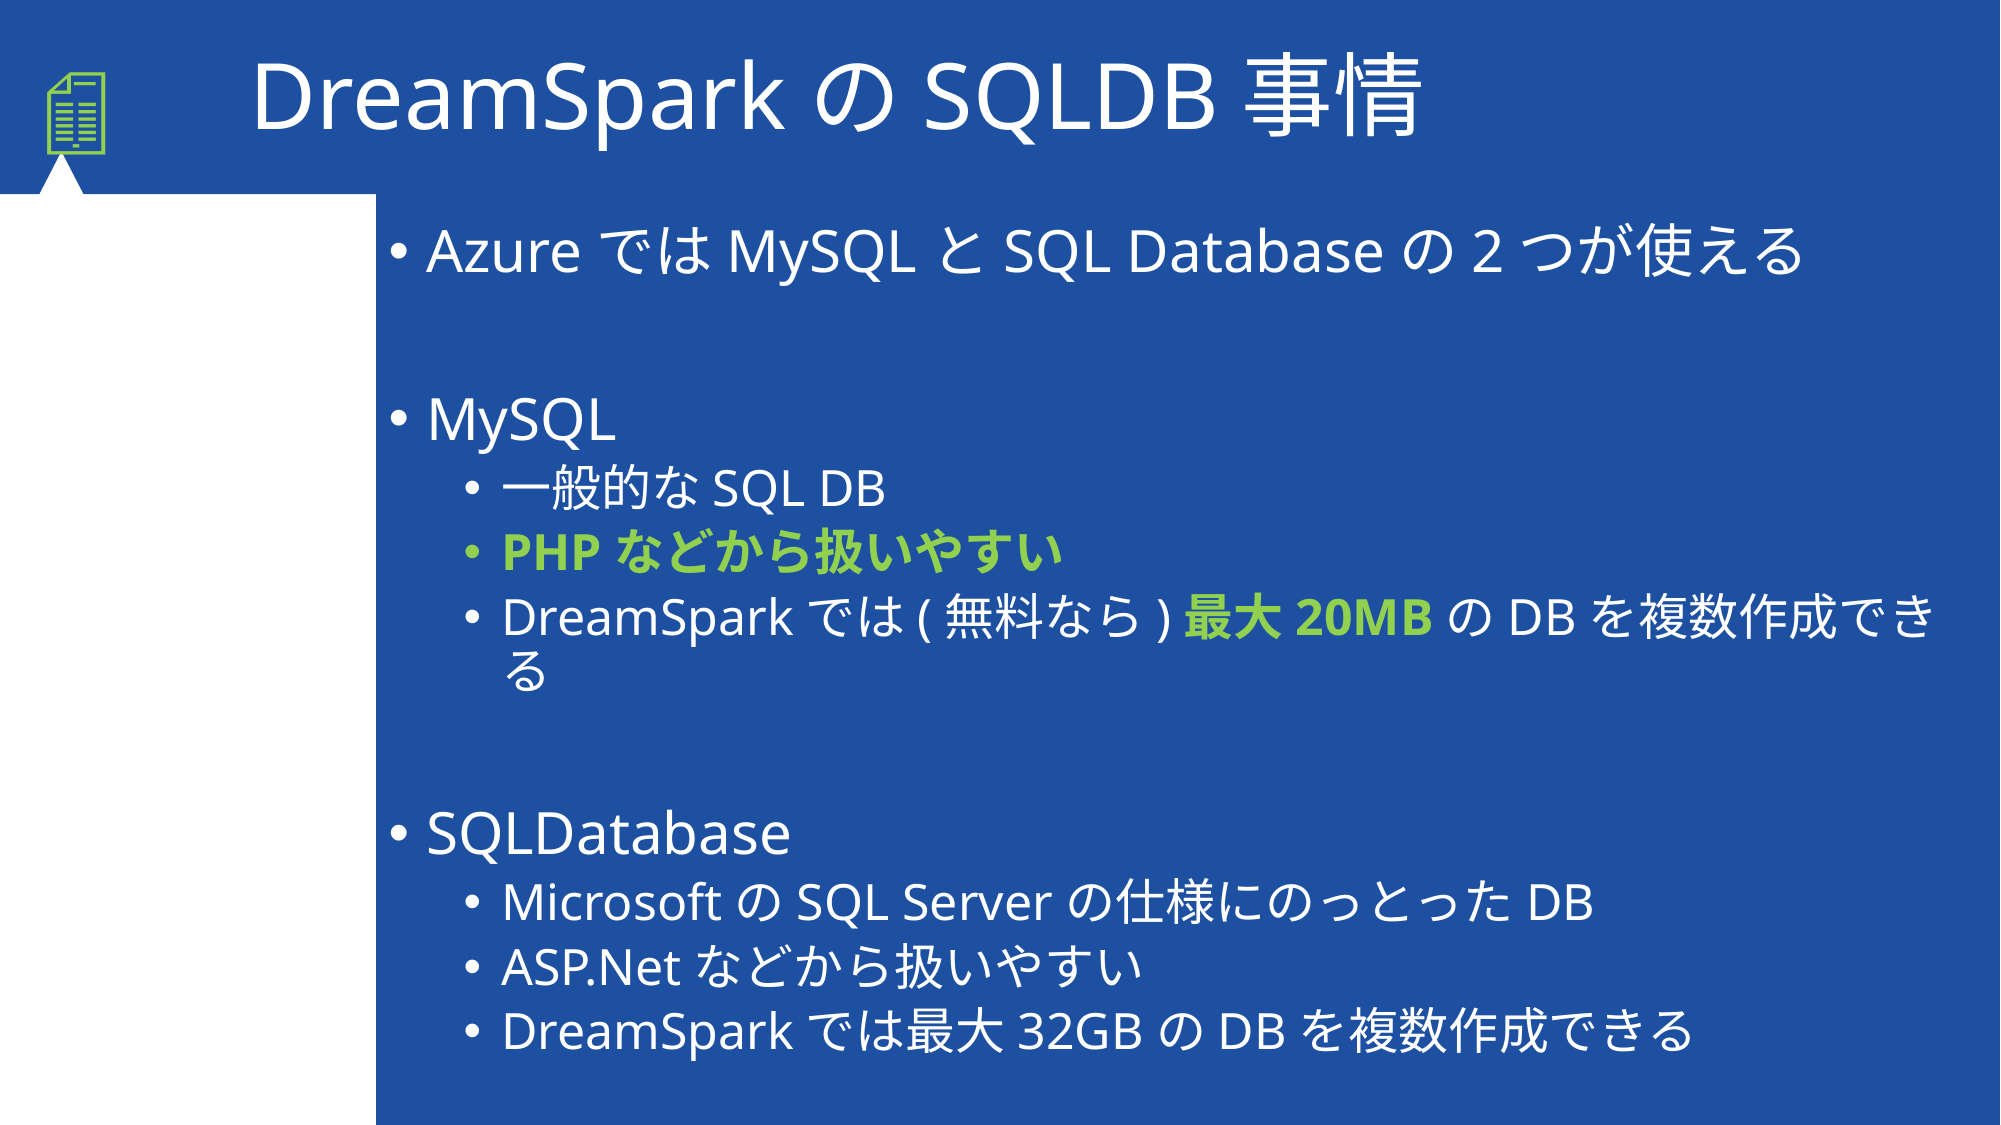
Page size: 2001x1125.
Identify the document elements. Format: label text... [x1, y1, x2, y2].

title DreamSparkのSQLDB事情 [235, 23, 1936, 177]
list AzureではMySQLとSQL Databaseの2つが使える MySQL 一般的なSQL DB PHPなどから扱いやすい DreamSparkでは(無料なら)最大20MBのDBを複数作成できる SQLDatabase MicrosoftのSQL Serverの仕様にのっとったDB ASP.Netなどから扱いやすい DreamSparkでは最大32GBのDBを複数作成できる [373, 214, 2000, 1070]
